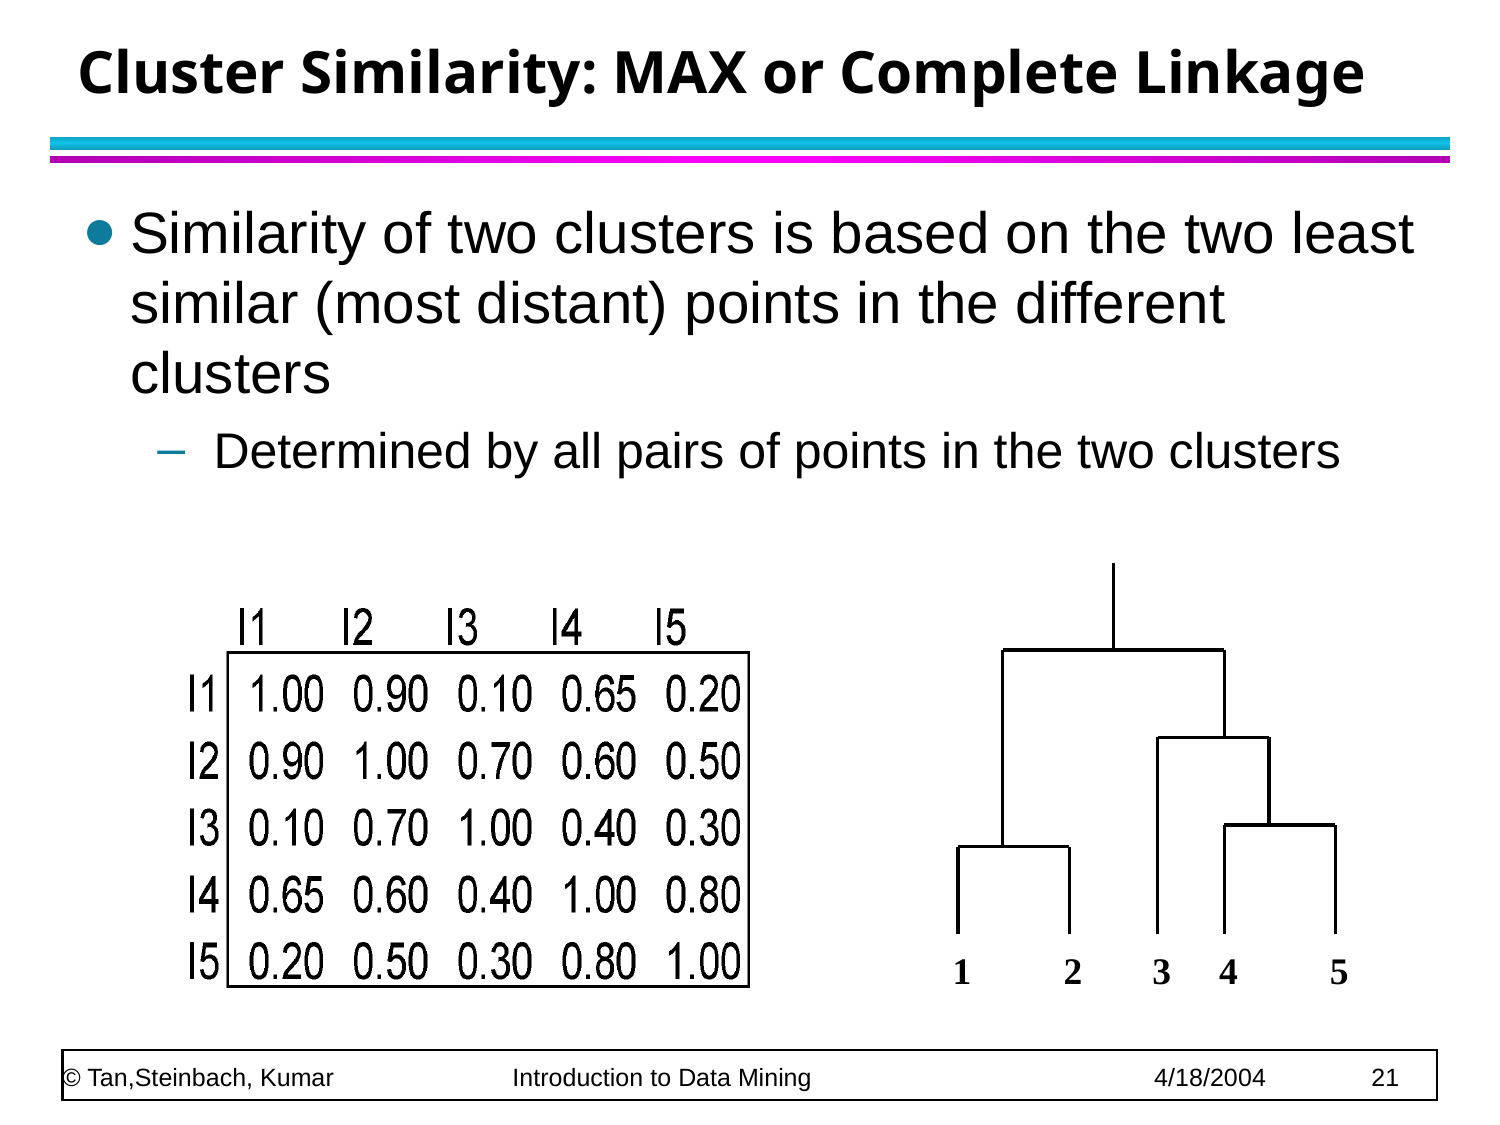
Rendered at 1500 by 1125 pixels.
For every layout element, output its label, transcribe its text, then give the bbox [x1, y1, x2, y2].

title Cluster Similarity: MAX or Complete Linkage [62, 24, 1421, 113]
list Similarity of two clusters is based on the two least similar (most distant) points in the different clusters Determined by all pairs of points in the two clusters [67, 187, 1432, 1038]
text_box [937, 562, 1365, 1001]
picture [37, 583, 751, 988]
